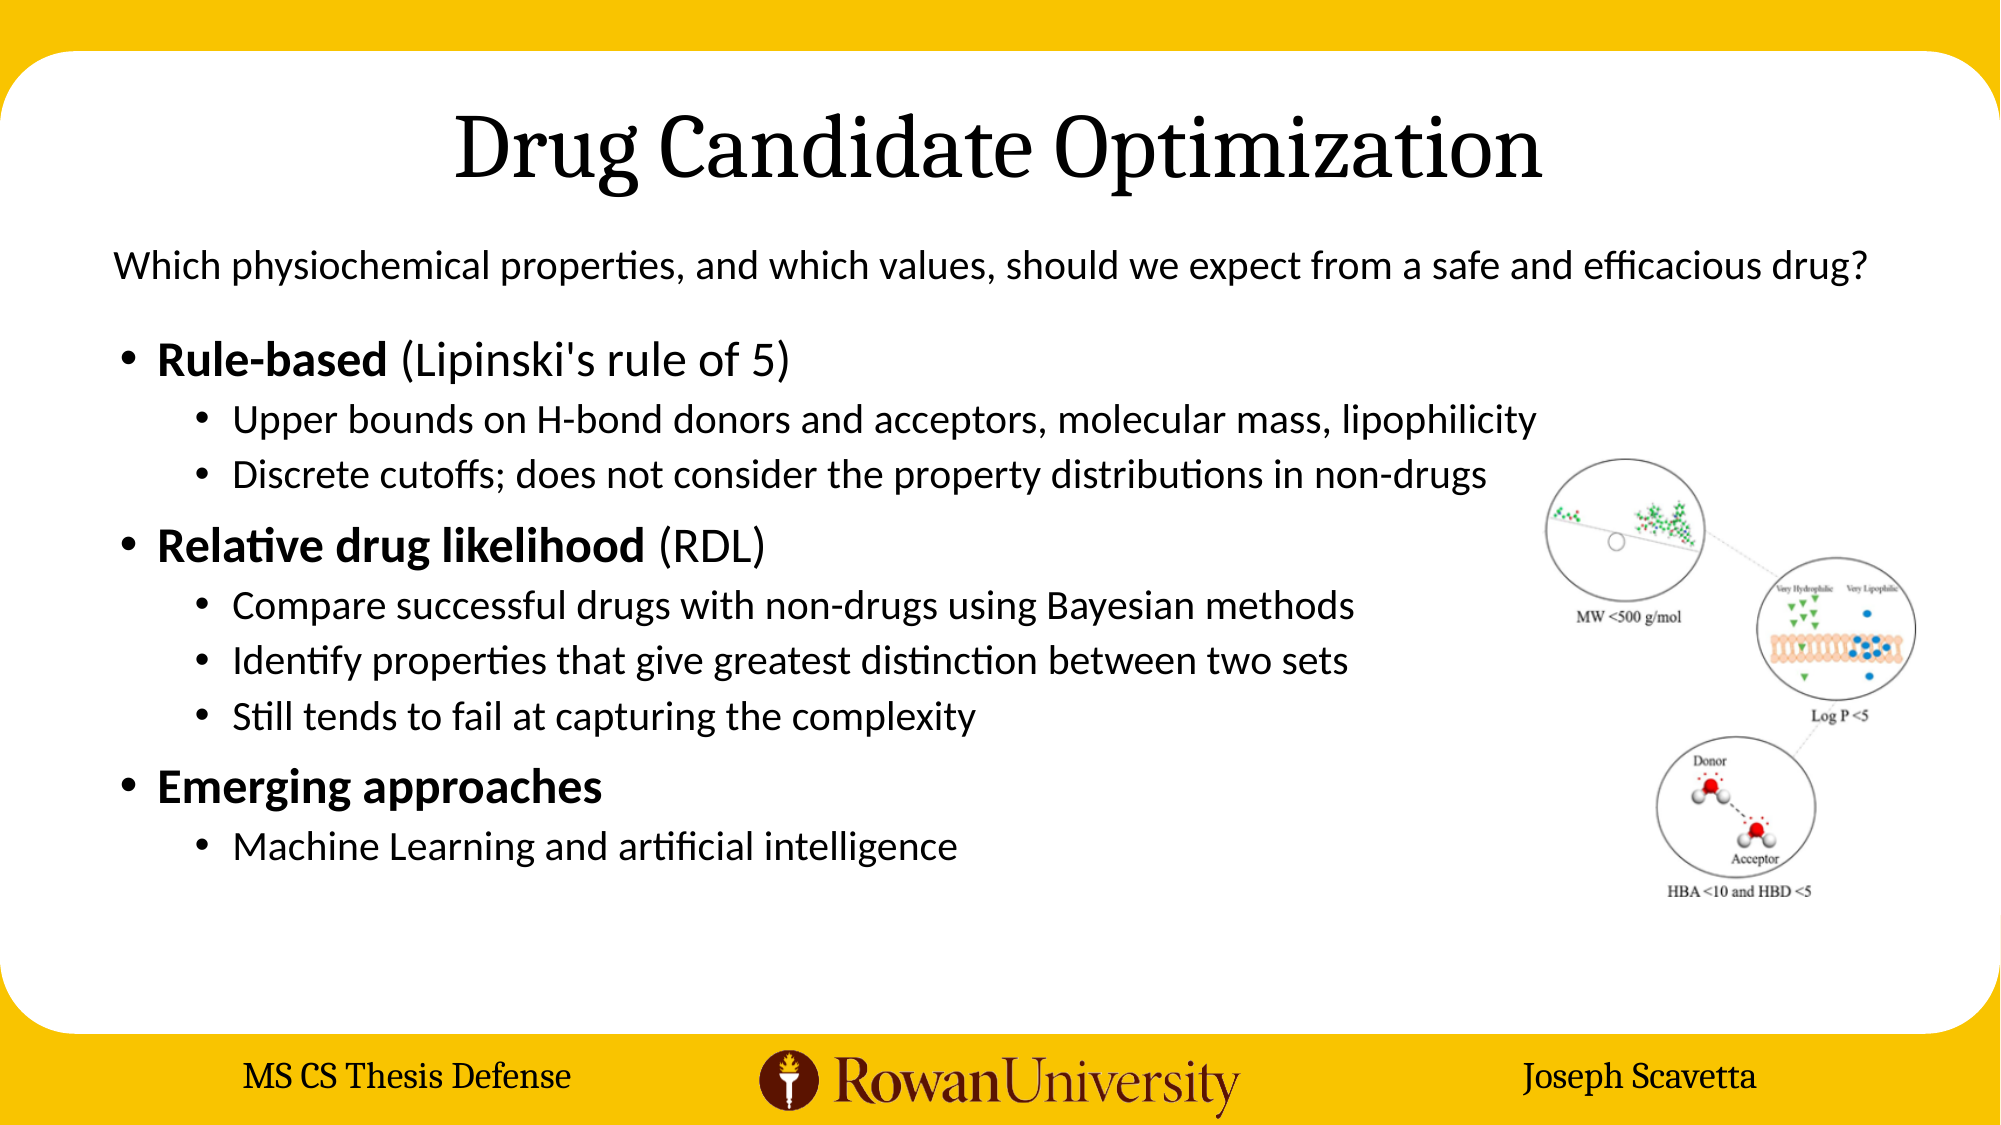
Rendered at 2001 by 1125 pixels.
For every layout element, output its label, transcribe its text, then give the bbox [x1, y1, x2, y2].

picture [1541, 454, 1922, 911]
picture [743, 1040, 1257, 1125]
text_box Which physiochemical properties, and which values, should we expect from a safe and efficacious drug? [98, 230, 1902, 296]
list Rule-based (Lipinski's rule of 5) Upper bounds on H-bond donors and acceptors, molecular mass, lipophilicity Discrete cutoffs; does not consider the property distributions in non-drugs Relative drug likelihood (RDL) Compare successful drugs with non-drugs using Bayesian methods Identify properties that give greatest distinction between two sets Still tends to fail at capturing the complexity Emerging approaches Machine Learning and artificial intelligence [104, 325, 1830, 1040]
title Drug Candidate Optimization [137, 59, 1863, 230]
